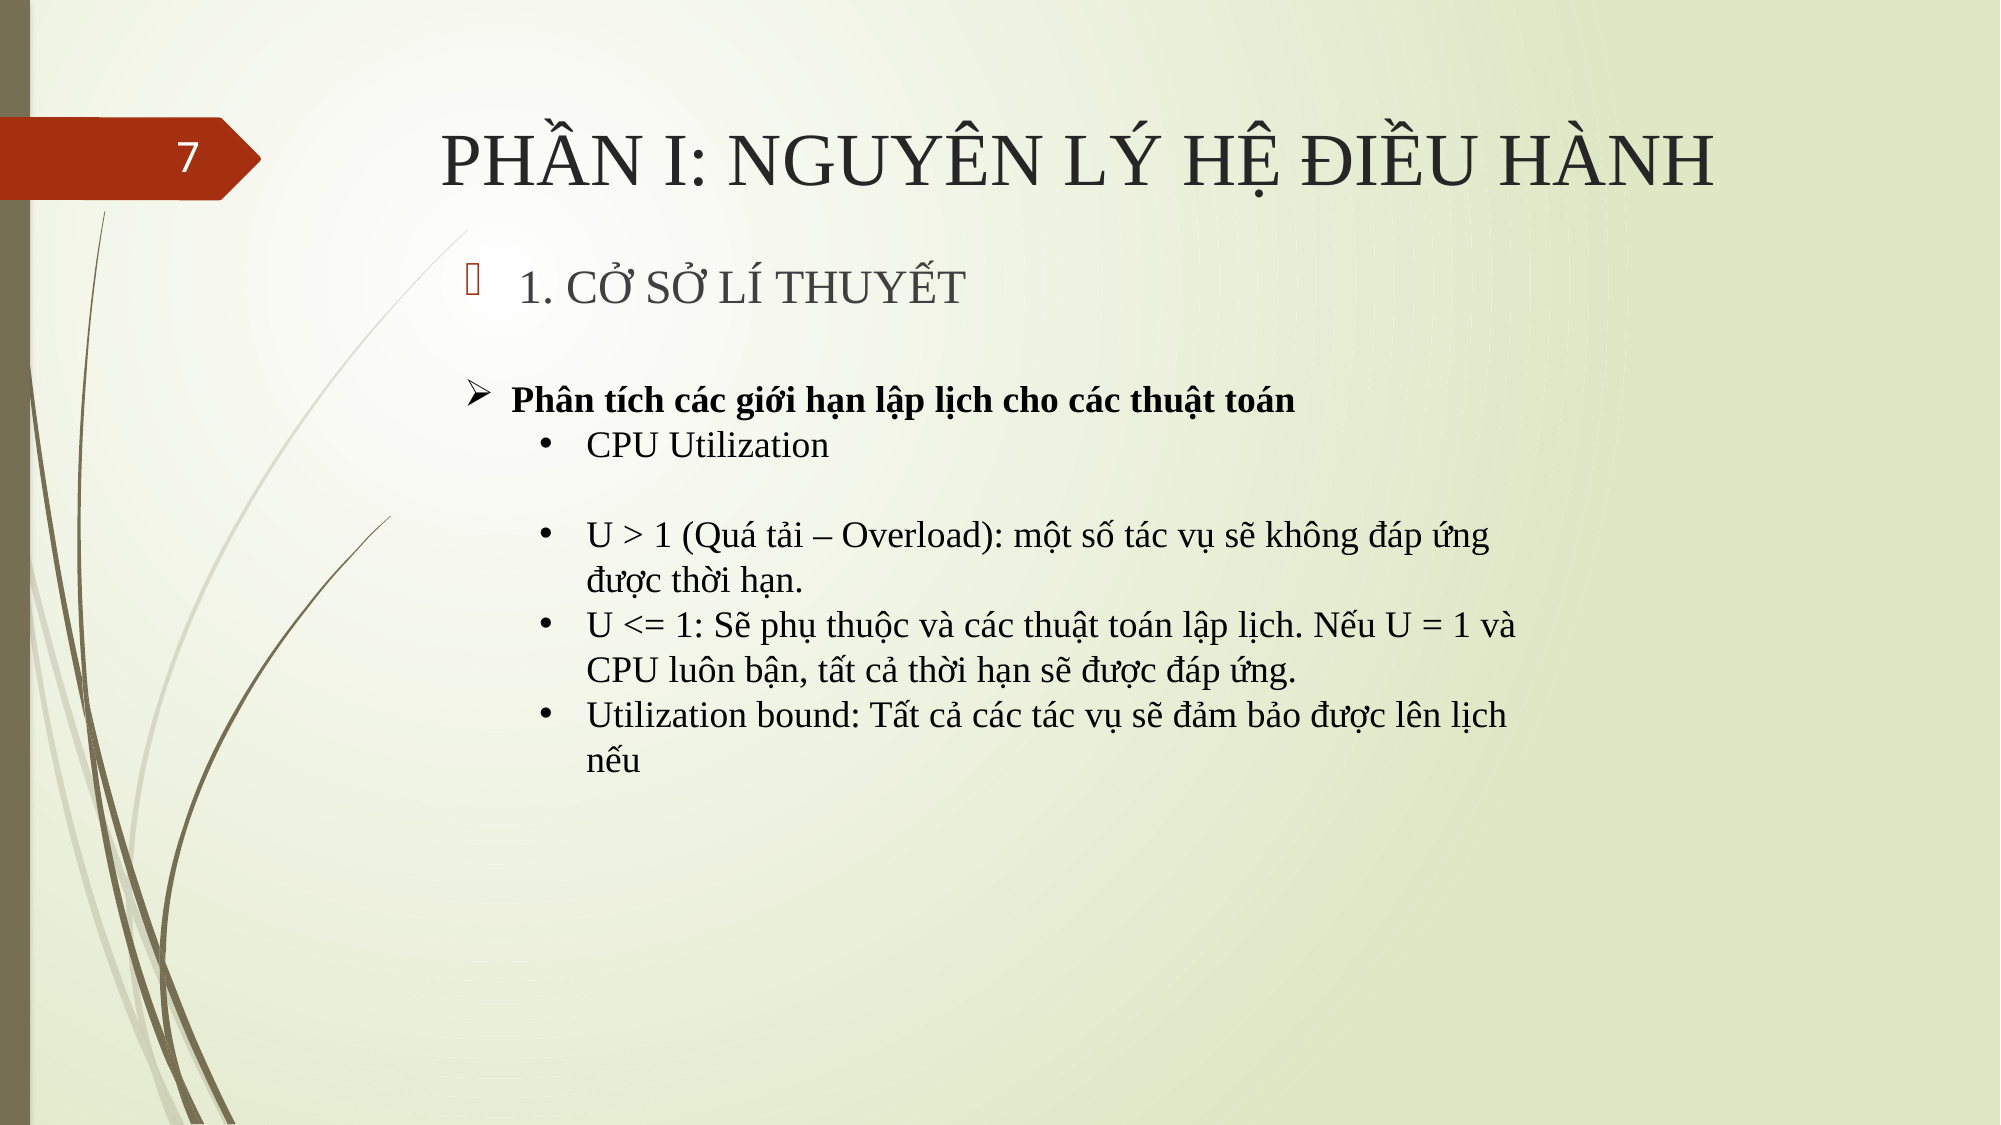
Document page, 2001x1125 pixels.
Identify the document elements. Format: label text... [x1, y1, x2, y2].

text_box 1. CỞ SỞ LÍ THUYẾT [449, 247, 1913, 321]
slide_number 7 [87, 129, 216, 190]
title PHẦN I: NGUYÊN LÝ HỆ ĐIỀU HÀNH [425, 102, 1888, 223]
